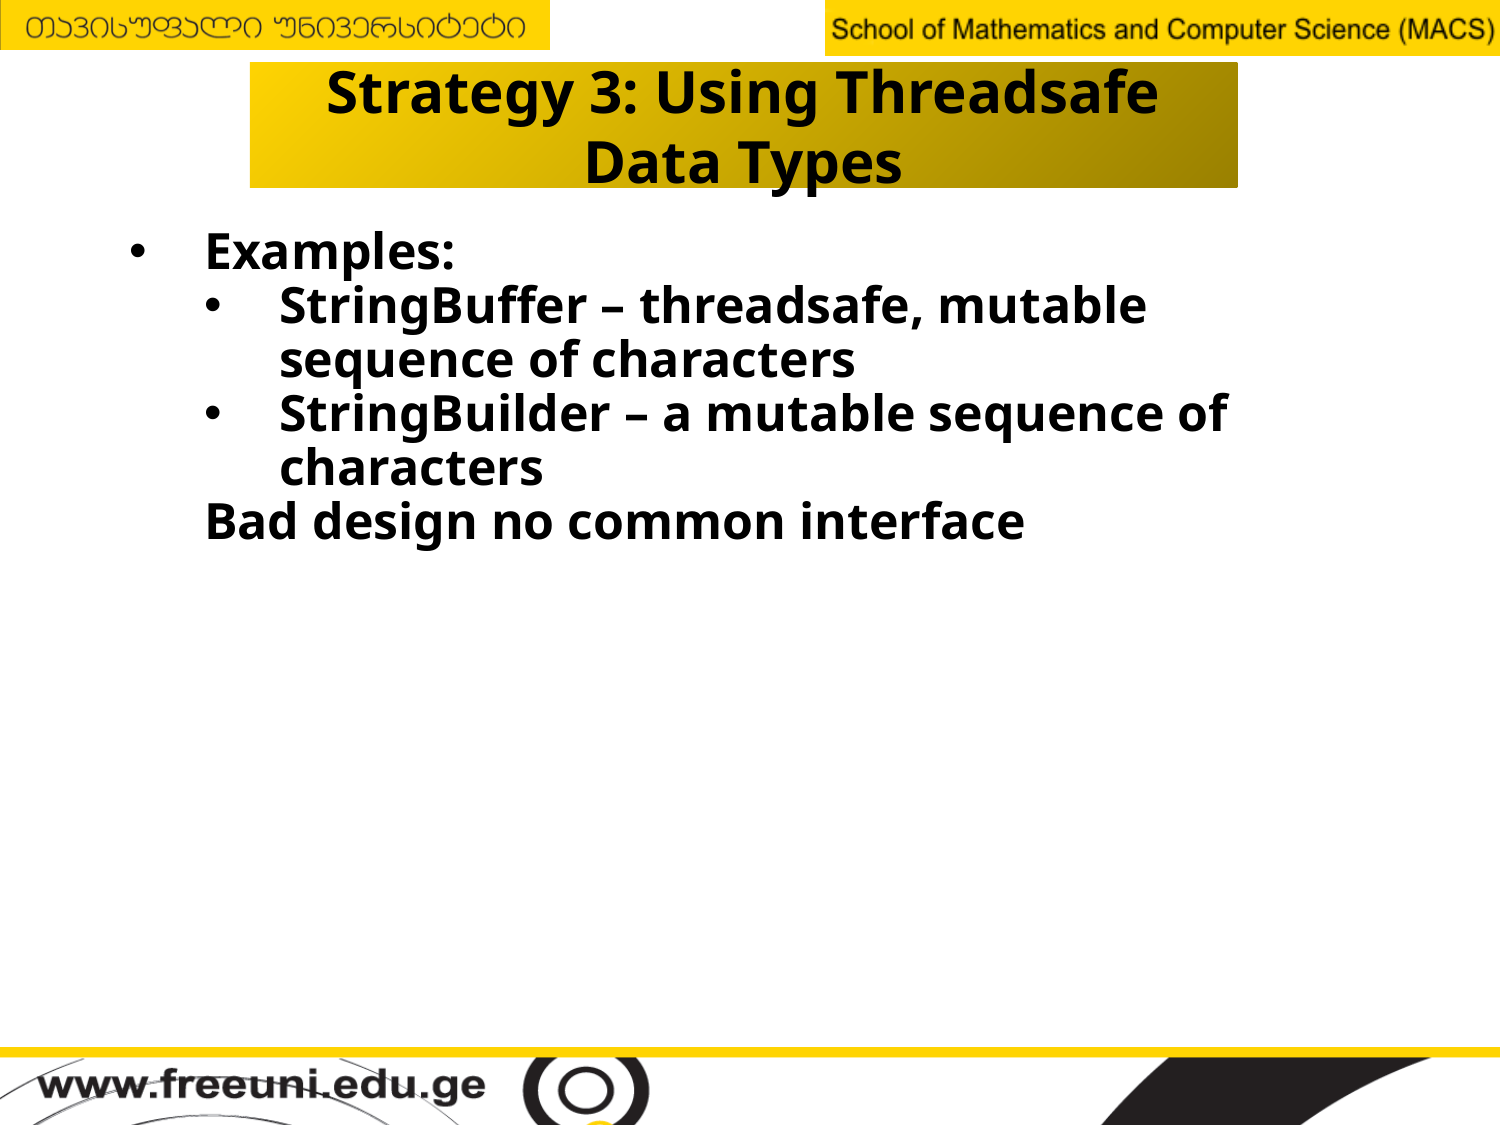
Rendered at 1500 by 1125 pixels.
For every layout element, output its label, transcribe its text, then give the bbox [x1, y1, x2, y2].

text_box Strategy 3: Using Threadsafe Data Types [249, 62, 1238, 188]
picture [0, 1047, 1500, 1125]
picture [824, 0, 1500, 56]
text_box Examples: StringBuffer – threadsafe, mutable sequence of characters StringBuilder – a mutable sequence of characters Bad design no common interface [114, 219, 1336, 558]
picture [0, 0, 551, 50]
